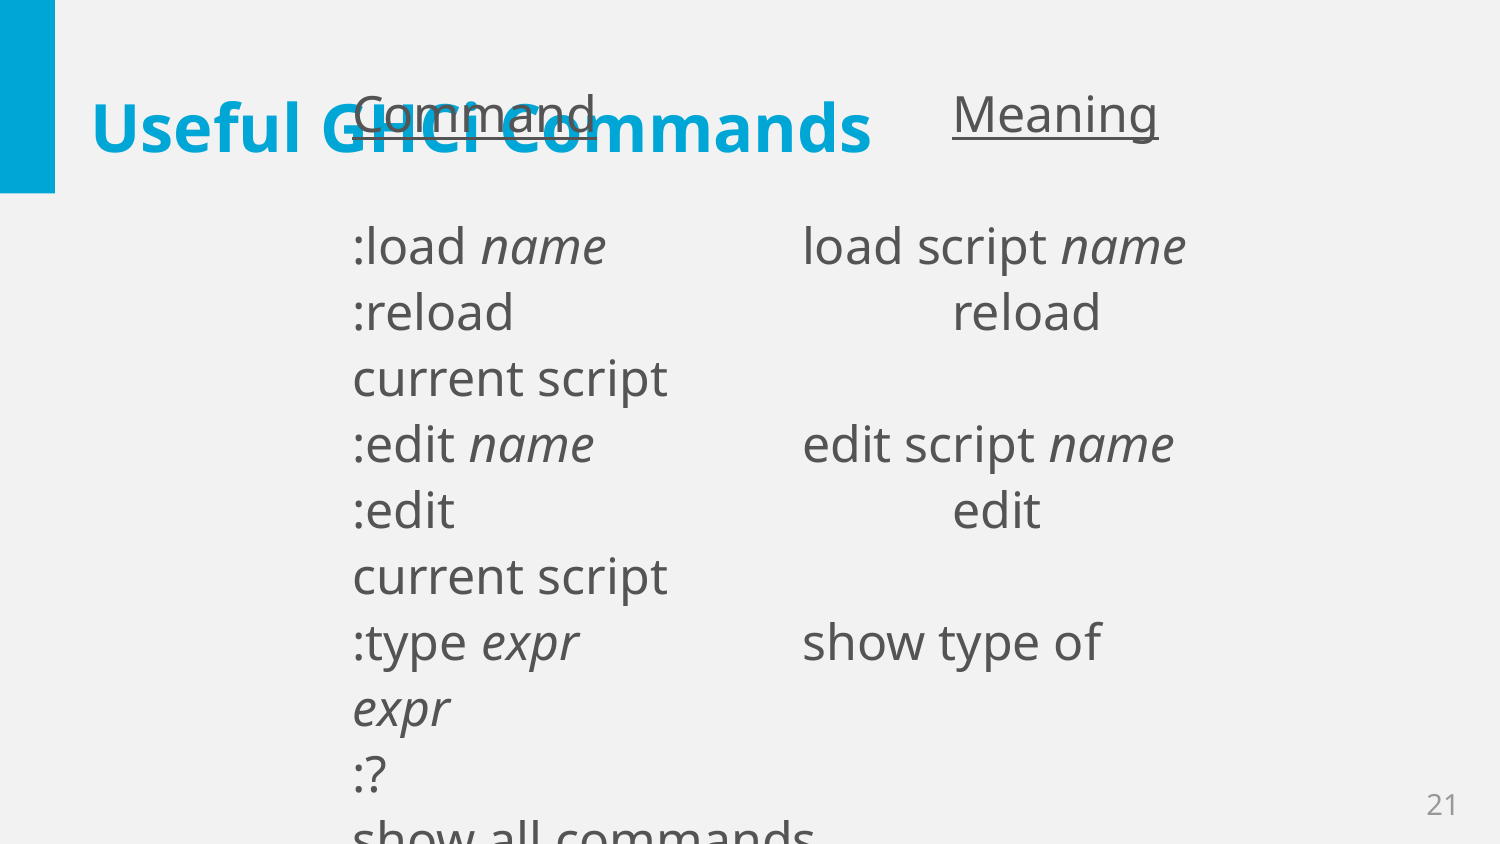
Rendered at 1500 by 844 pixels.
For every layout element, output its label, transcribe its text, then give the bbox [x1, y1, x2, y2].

title Useful GHCi Commands [75, 33, 1425, 218]
text_box Command Meaning :load name load script name :reload reload current script :edit name edit script name :edit edit current script :type expr show type of expr :? show all commands :quit quit GHCi [337, 69, 1226, 844]
slide_number 21 [1374, 787, 1475, 825]
